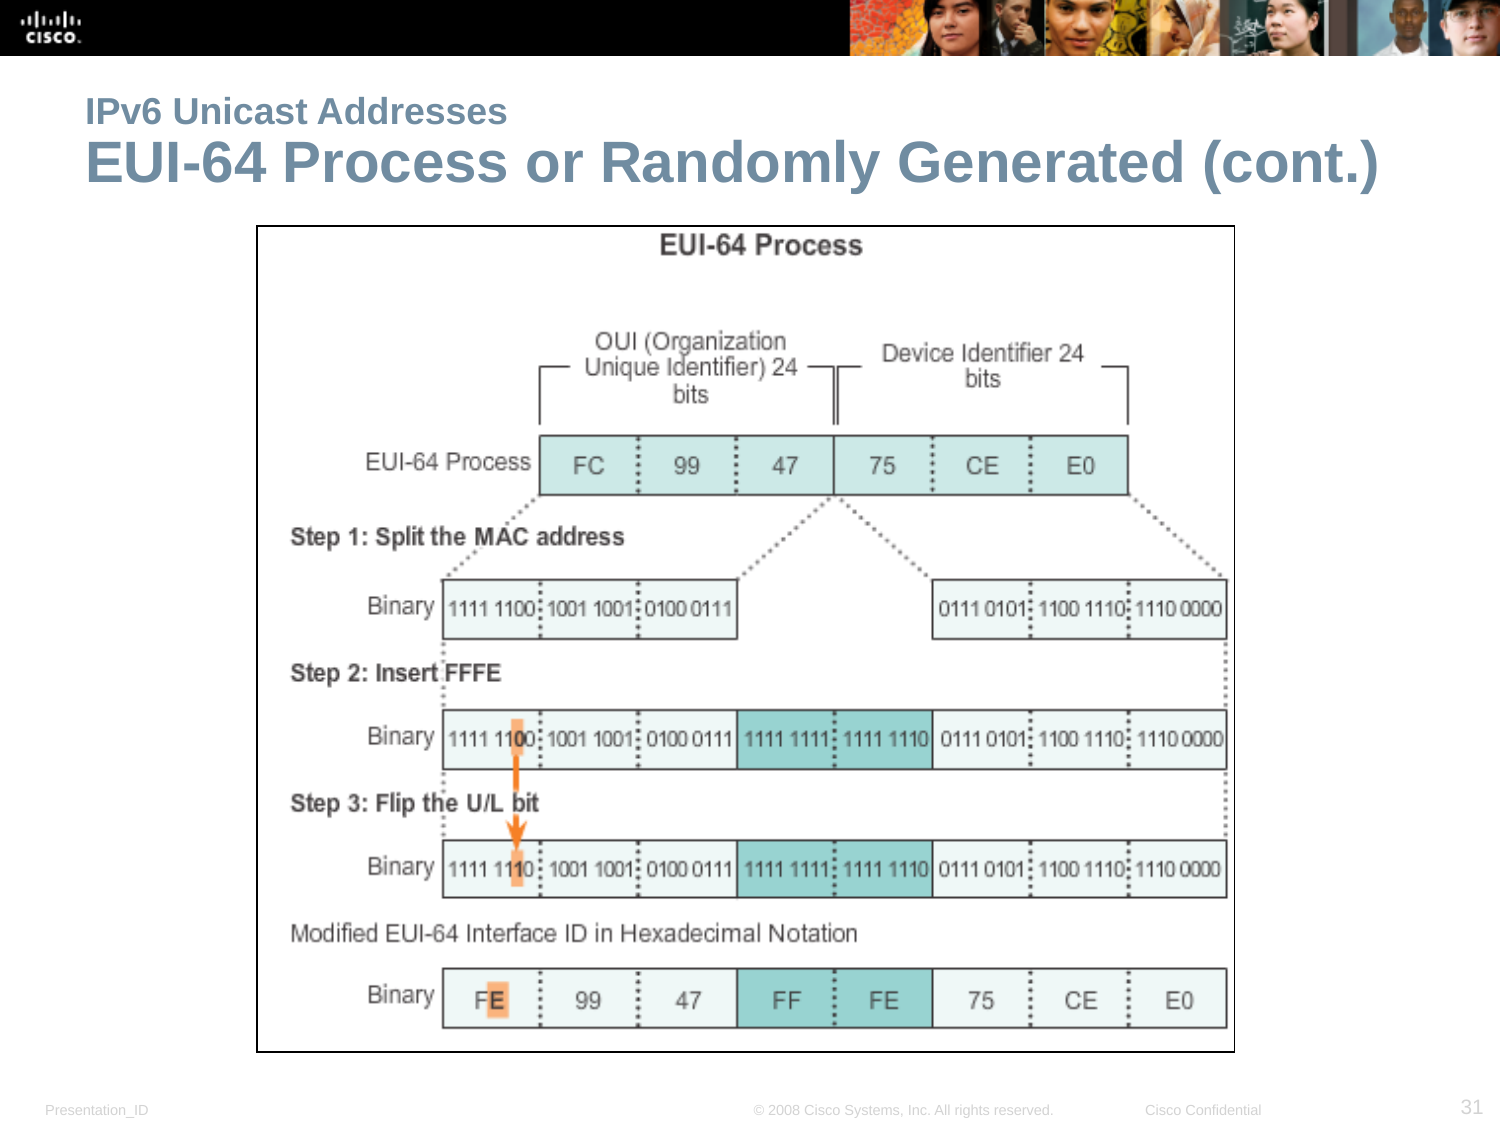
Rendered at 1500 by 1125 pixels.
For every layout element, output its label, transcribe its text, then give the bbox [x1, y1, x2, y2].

picture [0, 0, 1500, 56]
picture [257, 226, 1235, 1052]
title IPv6 Unicast Addresses EUI-64 Process or Randomly Generated (cont.) [71, 64, 1500, 203]
